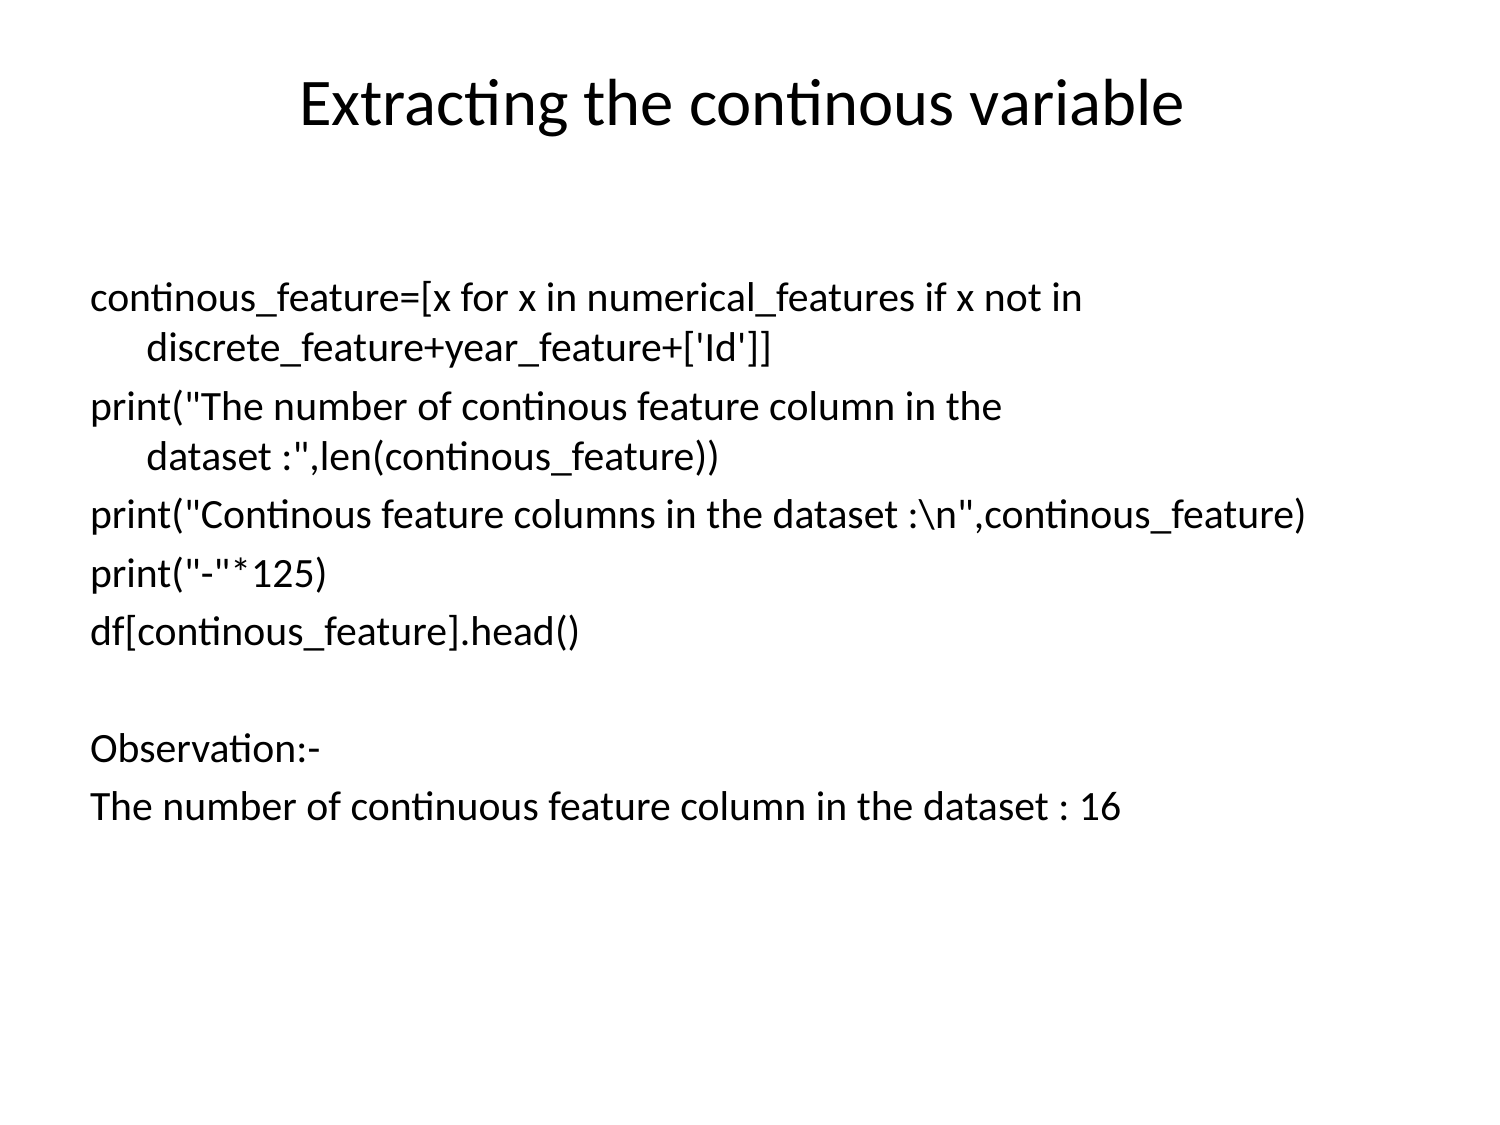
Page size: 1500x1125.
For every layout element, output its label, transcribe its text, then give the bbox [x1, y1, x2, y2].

list continous_feature=[x for x in numerical_features if x not in discrete_feature+year_feature+['Id']] print("The number of continous feature column in the dataset :",len(continous_feature)) print("Continous feature columns in the dataset :\n",continous_feature) print("-"*125) df[continous_feature].head() Observation:- The number of continuous feature column in the dataset : 16 [75, 262, 1425, 1005]
title Extracting the continous variable [75, 45, 1425, 233]
